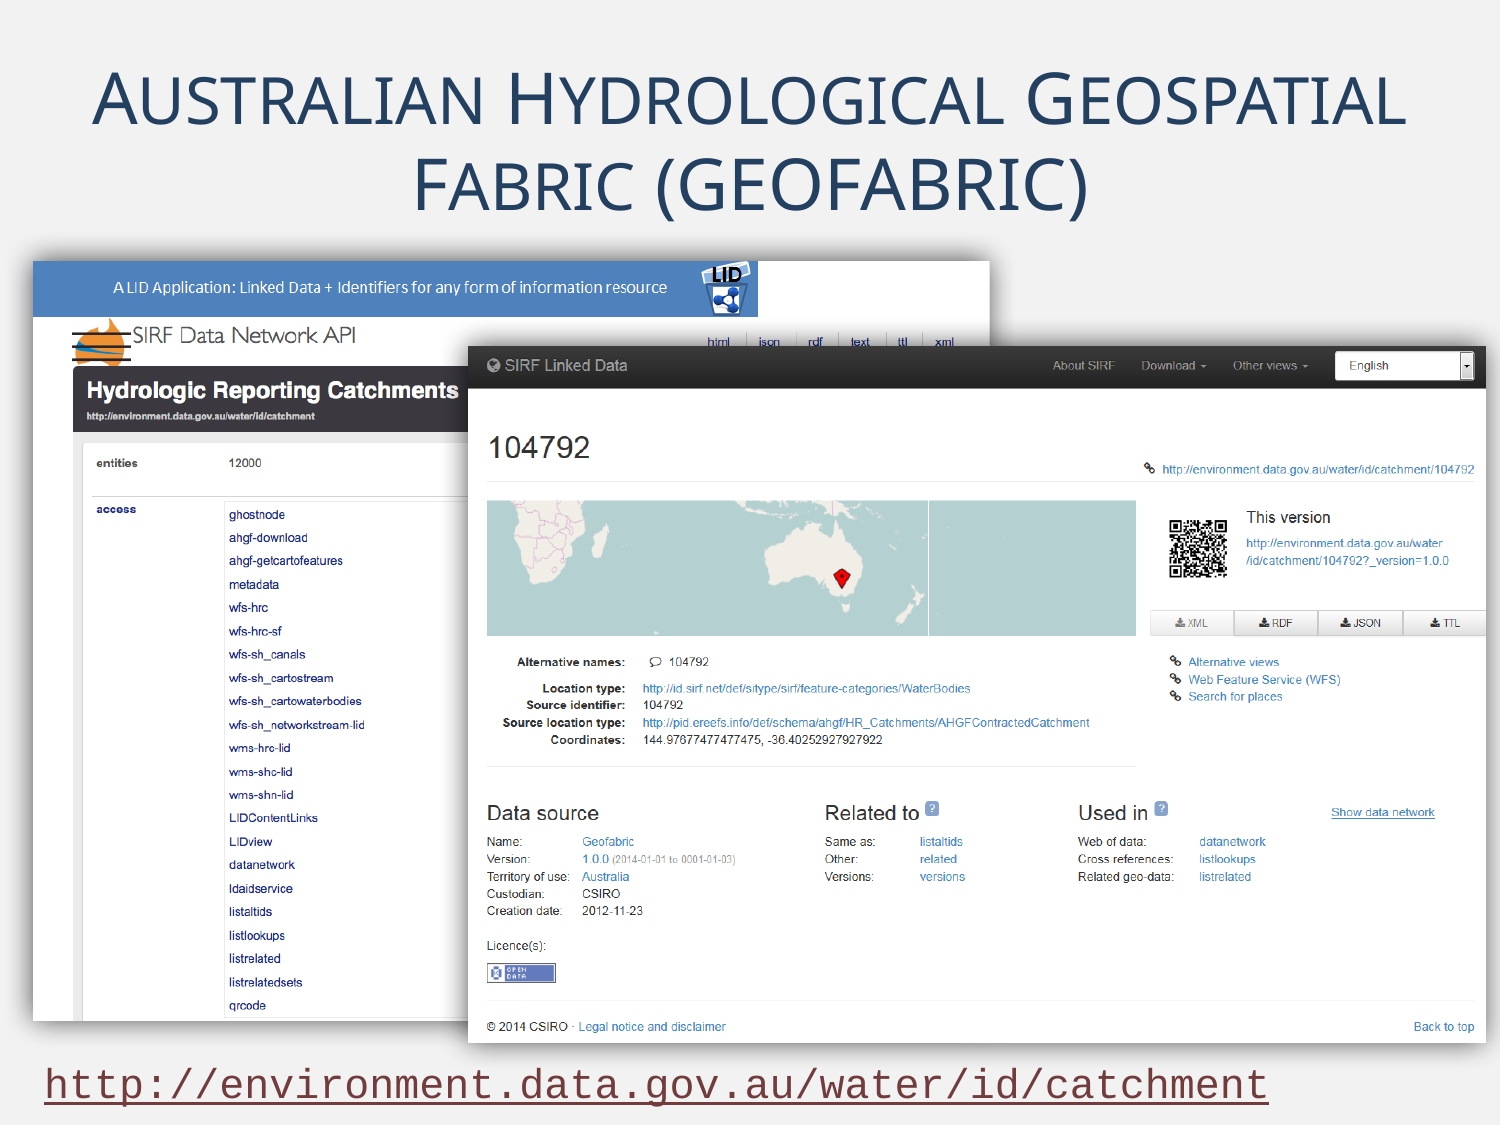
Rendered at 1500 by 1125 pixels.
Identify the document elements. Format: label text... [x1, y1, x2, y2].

picture [33, 260, 1486, 1043]
text_box http://environment.data.gov.au/water/id/catchment [29, 1048, 1303, 1115]
title AUSTRALIAN HYDROLOGICAL GEOSPATIAL FABRIC (GEOFABRIC) [75, 45, 1425, 233]
